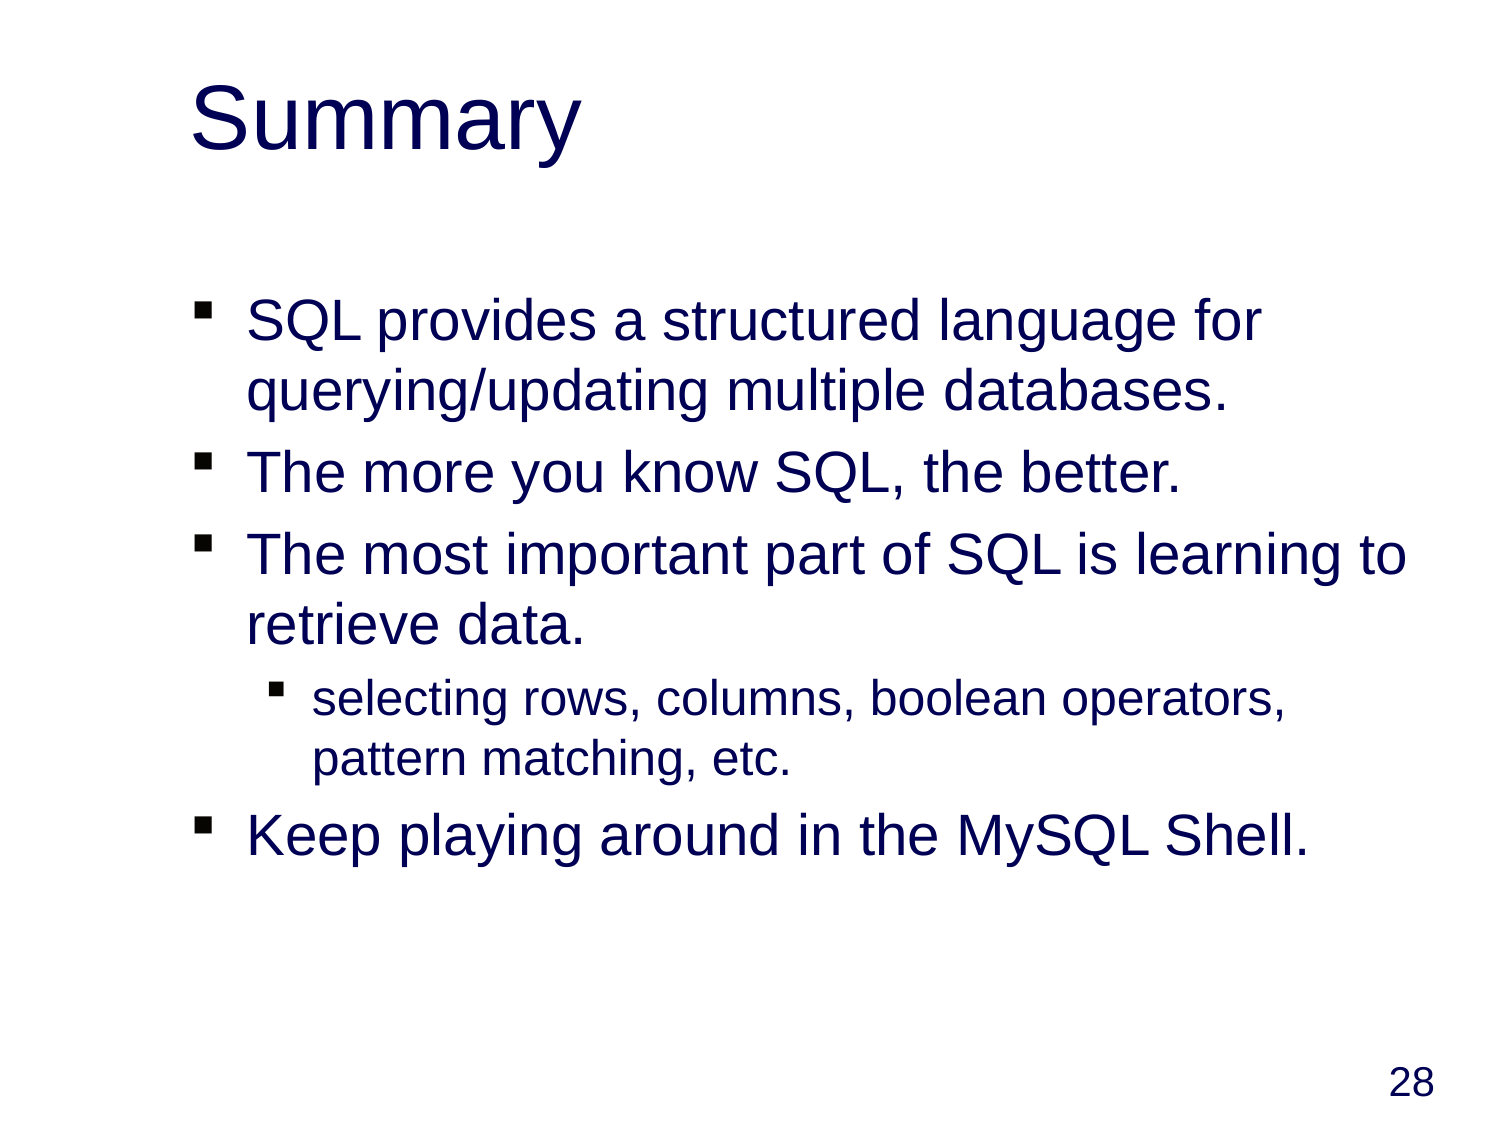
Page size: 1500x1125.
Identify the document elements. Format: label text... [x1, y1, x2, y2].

title Summary [174, 37, 1450, 175]
slide_number 28 [1137, 1037, 1450, 1113]
list SQL provides a structured language for querying/updating multiple databases. The more you know SQL, the better. The most important part of SQL is learning to retrieve data. selecting rows, columns, boolean operators, pattern matching, etc. Keep playing around in the MySQL Shell. [174, 275, 1450, 950]
